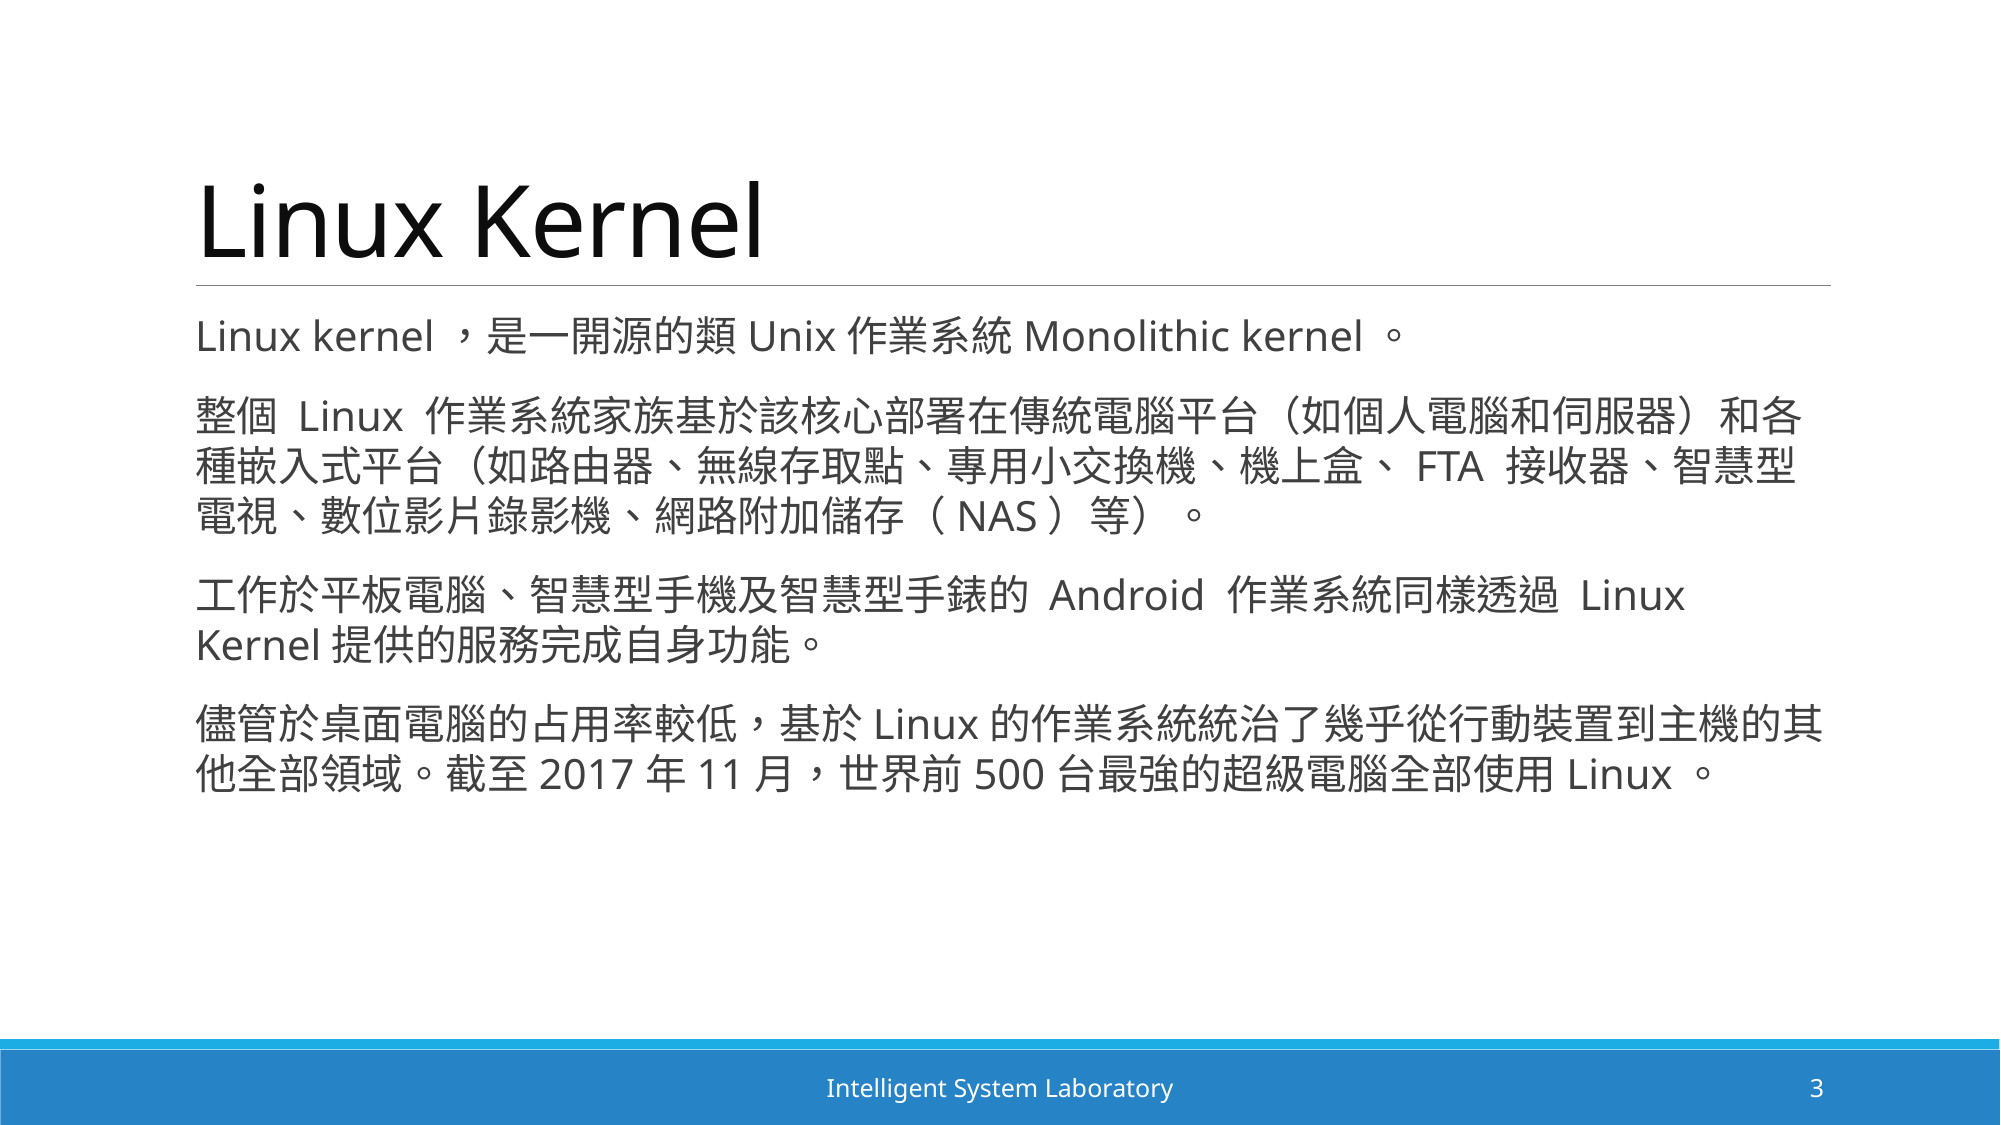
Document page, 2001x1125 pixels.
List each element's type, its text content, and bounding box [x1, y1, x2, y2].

title Linux Kernel [180, 47, 1830, 285]
slide_number 3 [1624, 1059, 1840, 1120]
list Linux kernel，是一開源的類Unix作業系統Monolithic kernel。 整個 Linux 作業系統家族基於該核心部署在傳統電腦平台（如個人電腦和伺服器）和各種嵌入式平台（如路由器、無線存取點、專用小交換機、機上盒、FTA 接收器、智慧型電視、數位影片錄影機、網路附加儲存（NAS）等）。 工作於平板電腦、智慧型手機及智慧型手錶的 Android 作業系統同樣透過 Linux Kernel提供的服務完成自身功能。 儘管於桌面電腦的占用率較低，基於Linux的作業系統統治了幾乎從行動裝置到主機的其他全部領域。截至2017年11月，世界前500台最強的超級電腦全部使用Linux。 [180, 302, 1830, 963]
footer Intelligent System Laboratory [604, 1059, 1396, 1120]
